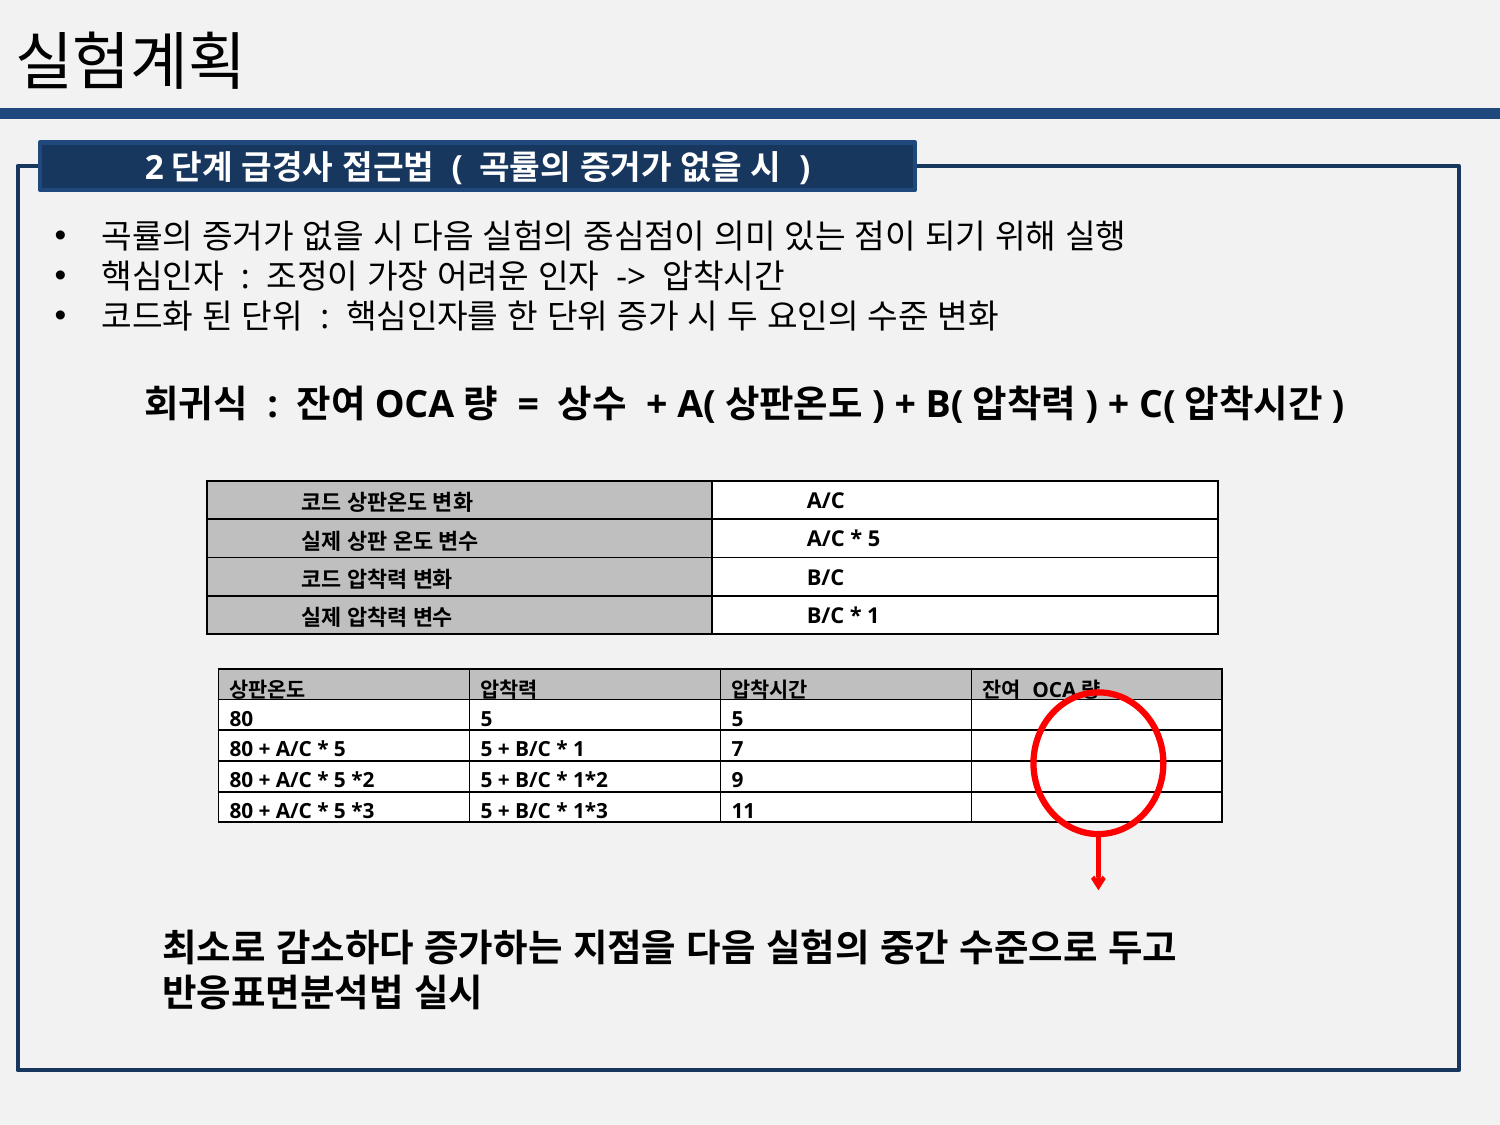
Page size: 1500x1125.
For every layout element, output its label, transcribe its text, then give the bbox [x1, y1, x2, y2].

table_cell 80 + A/C * 5 *2 [219, 762, 469, 791]
table_header 상판온도 [219, 670, 469, 699]
table_cell 80 + A/C * 5 *3 [219, 793, 469, 821]
table_cell 5 [470, 700, 720, 729]
text_box 곡률의 증거가 없을 시 다음 실험의 중심점이 의미 있는 점이 되기 위해 실행 핵심인자 : 조정이 가장 어려운 인자 -> 압착시간 코드화 된 단위 : 핵심인자를 한 단위 증가 시 두 요인의 수준 변화 회귀식 : 잔여OCA량 = 상수 + A(상판온도) + B(압착력) + C(압착시간) [39, 208, 1459, 478]
table_cell B/C * 1 [713, 597, 1217, 633]
table_cell 5 [721, 700, 971, 729]
text_box [16, 164, 1461, 1072]
table_cell [1134, 700, 1221, 729]
table_header 잔여 OCA량 [972, 670, 1221, 699]
table_cell [972, 793, 1056, 821]
table_cell 5 + B/C * 1 [470, 731, 720, 760]
table_header 압착력 [470, 670, 720, 699]
table_cell 11 [721, 793, 971, 821]
table_cell 80 [219, 700, 469, 729]
table_cell 5 + B/C * 1*2 [470, 762, 720, 791]
table_cell [972, 762, 1036, 791]
table_cell [1141, 793, 1221, 821]
table_cell B/C [713, 558, 1217, 595]
text_box [1031, 690, 1166, 837]
table_cell 9 [721, 762, 971, 791]
table_cell 실제 상판 온도 변수 [208, 520, 711, 557]
table_header 코드 상판온도 변화 [208, 482, 711, 518]
table_cell 80 + A/C * 5 [219, 731, 469, 760]
text_box 실험계획 [0, 0, 1351, 108]
table_header A/C [713, 482, 1217, 518]
table_cell [972, 731, 1037, 760]
table_cell 5 + B/C * 1*3 [470, 793, 720, 821]
table_cell 실제 압착력 변수 [208, 597, 711, 633]
table_header 압착시간 [721, 670, 971, 699]
text_box 최소로 감소하다 증가하는 지점을 다음 실험의 중간 수준으로 두고 반응표면분석법 실시 [147, 916, 1329, 1022]
table_cell 코드 압착력 변화 [208, 558, 711, 595]
text_box 2단계 급경사 접근법 ( 곡률의 증거가 없을 시 ) [38, 140, 917, 192]
table_cell [1161, 762, 1221, 791]
table_cell [1160, 731, 1221, 760]
table_cell A/C * 5 [713, 520, 1217, 557]
table_cell [972, 700, 1063, 729]
table_cell 7 [721, 731, 971, 760]
